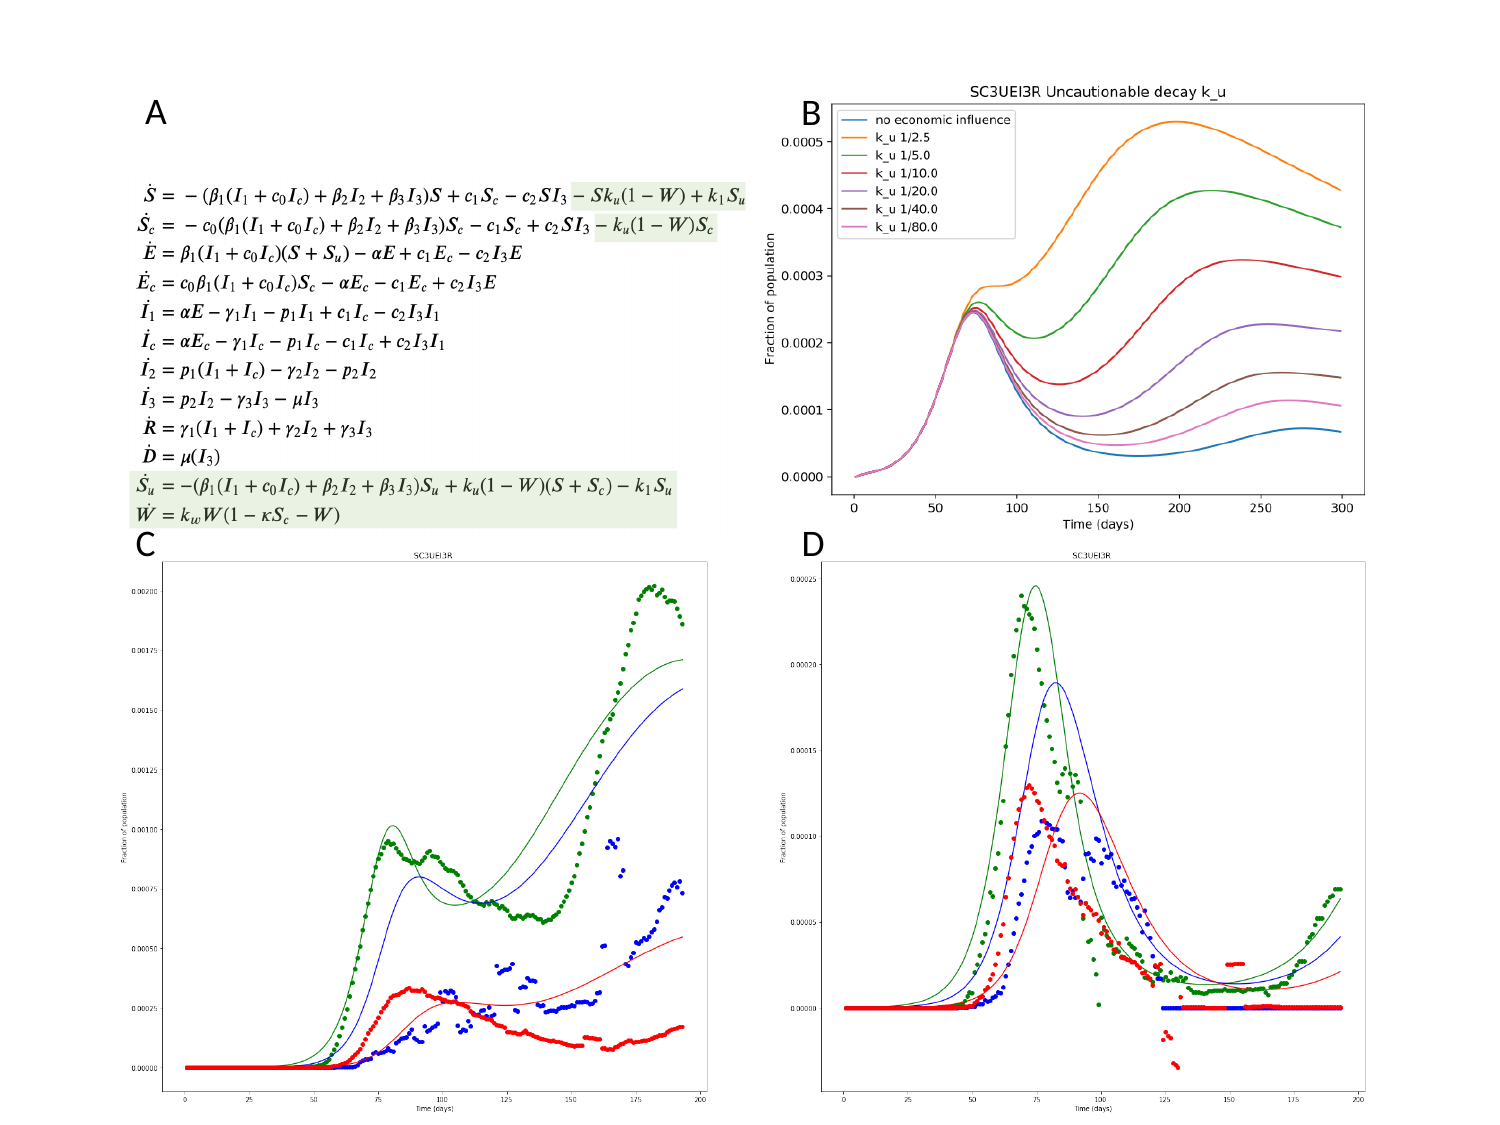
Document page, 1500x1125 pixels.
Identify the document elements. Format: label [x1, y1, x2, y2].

text_box [117, 77, 1371, 1116]
